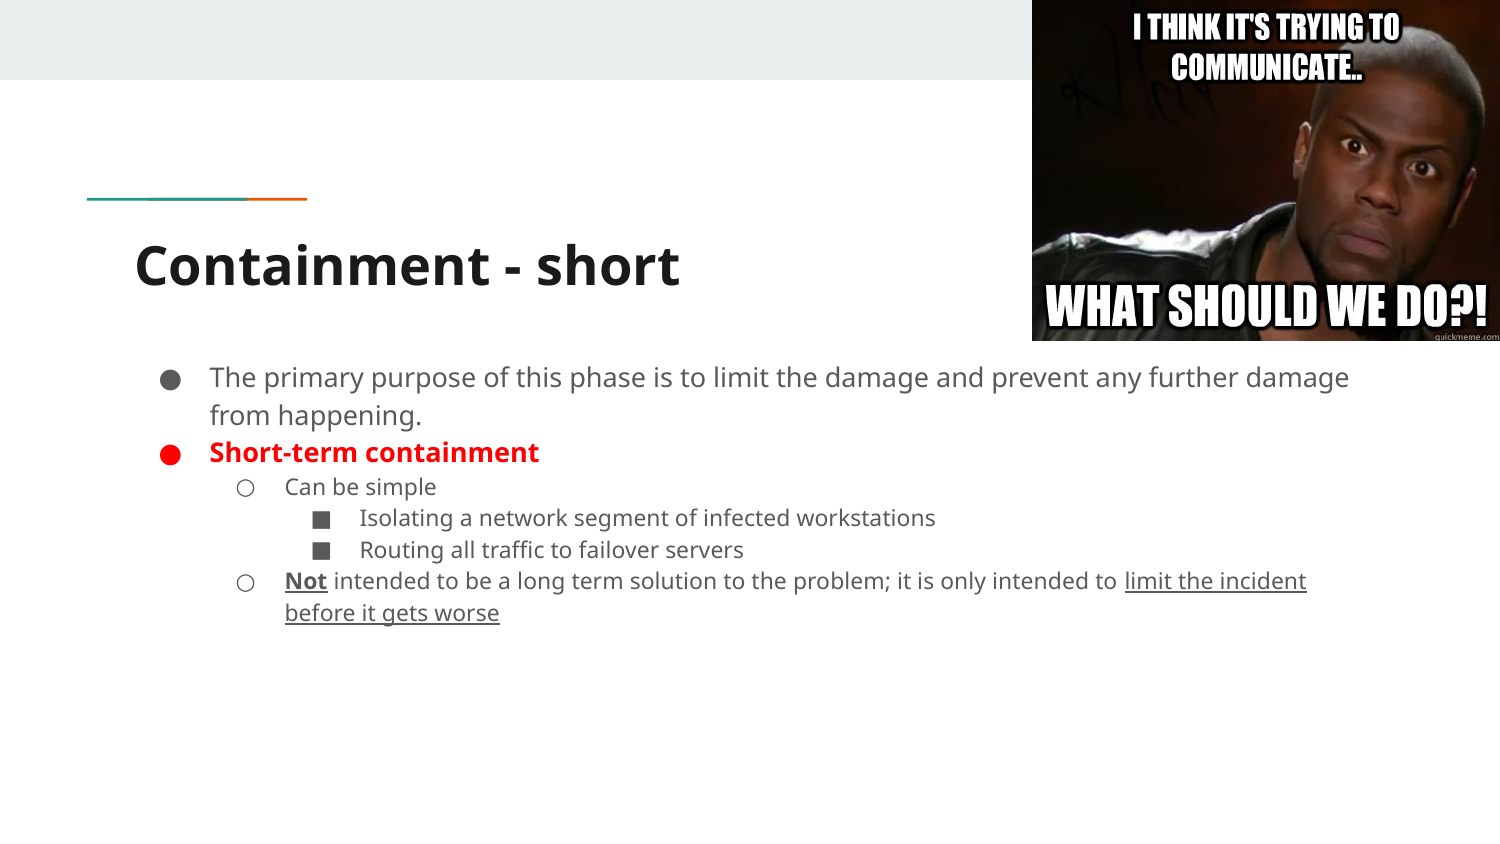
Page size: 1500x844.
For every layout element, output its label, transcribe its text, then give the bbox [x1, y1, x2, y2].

picture [1031, 0, 1500, 342]
title Containment - short [119, 216, 1026, 305]
list The primary purpose of this phase is to limit the damage and prevent any further damage from happening. Short-term containment Can be simple Isolating a network segment of infected workstations Routing all traffic to failover servers Not intended to be a long term solution to the problem; it is only intended to limit the incident before it gets worse [119, 341, 1381, 712]
